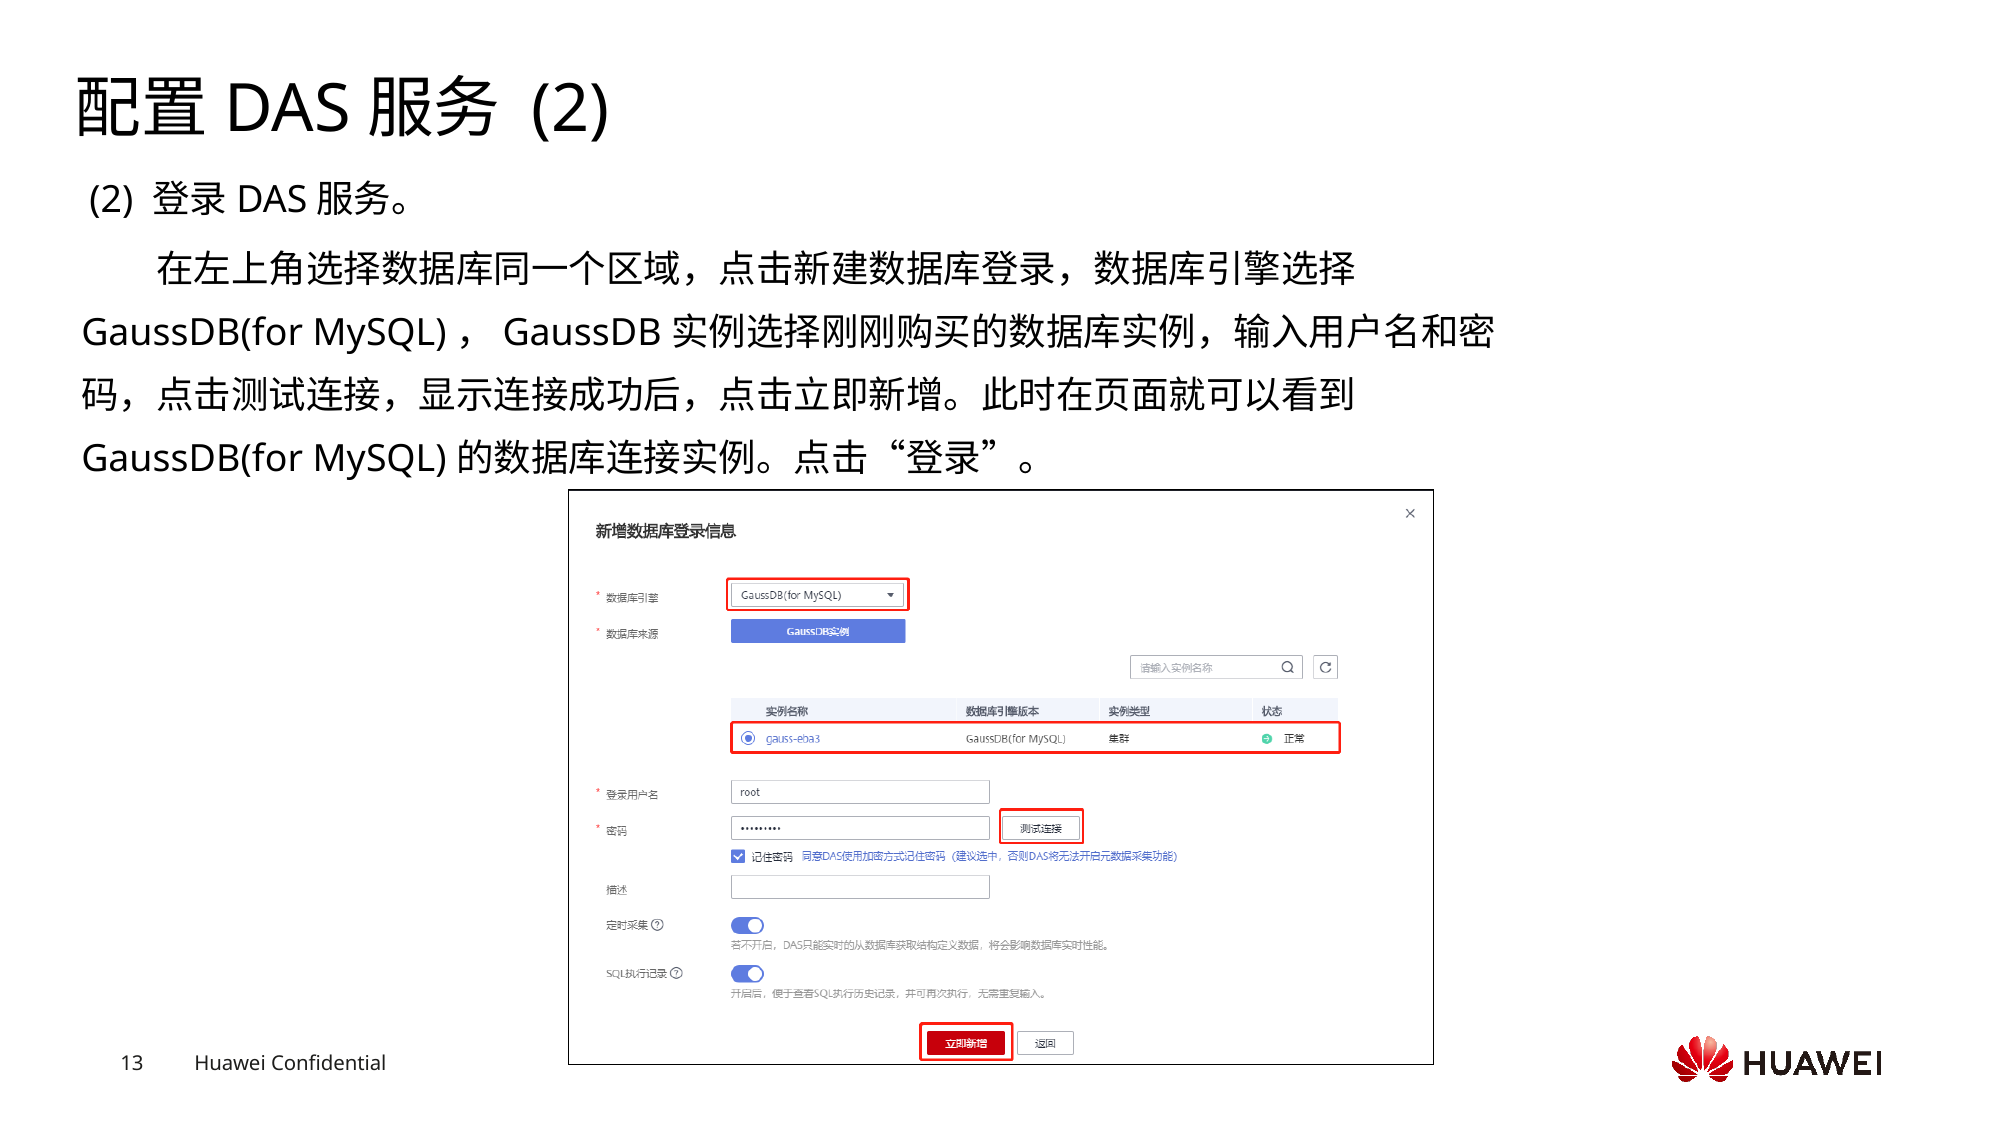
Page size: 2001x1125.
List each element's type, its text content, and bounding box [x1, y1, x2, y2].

picture [568, 489, 1434, 1065]
text_box 在左上角选择数据库同一个区域，点击新建数据库登录，数据库引擎选择GaussDB(for MySQL)，GaussDB实例选择刚刚购买的数据库实例，输入用户名和密码，点击测试连接，显示连接成功后，点击立即新增。此时在页面就可以看到GaussDB(for MySQL)的数据库连接实例。点击“登录”。 [66, 220, 1544, 487]
picture [1672, 1036, 1881, 1082]
text_box (2) 登录DAS服务。 [74, 167, 1169, 220]
title 配置DAS服务 (2) [74, 73, 1928, 238]
